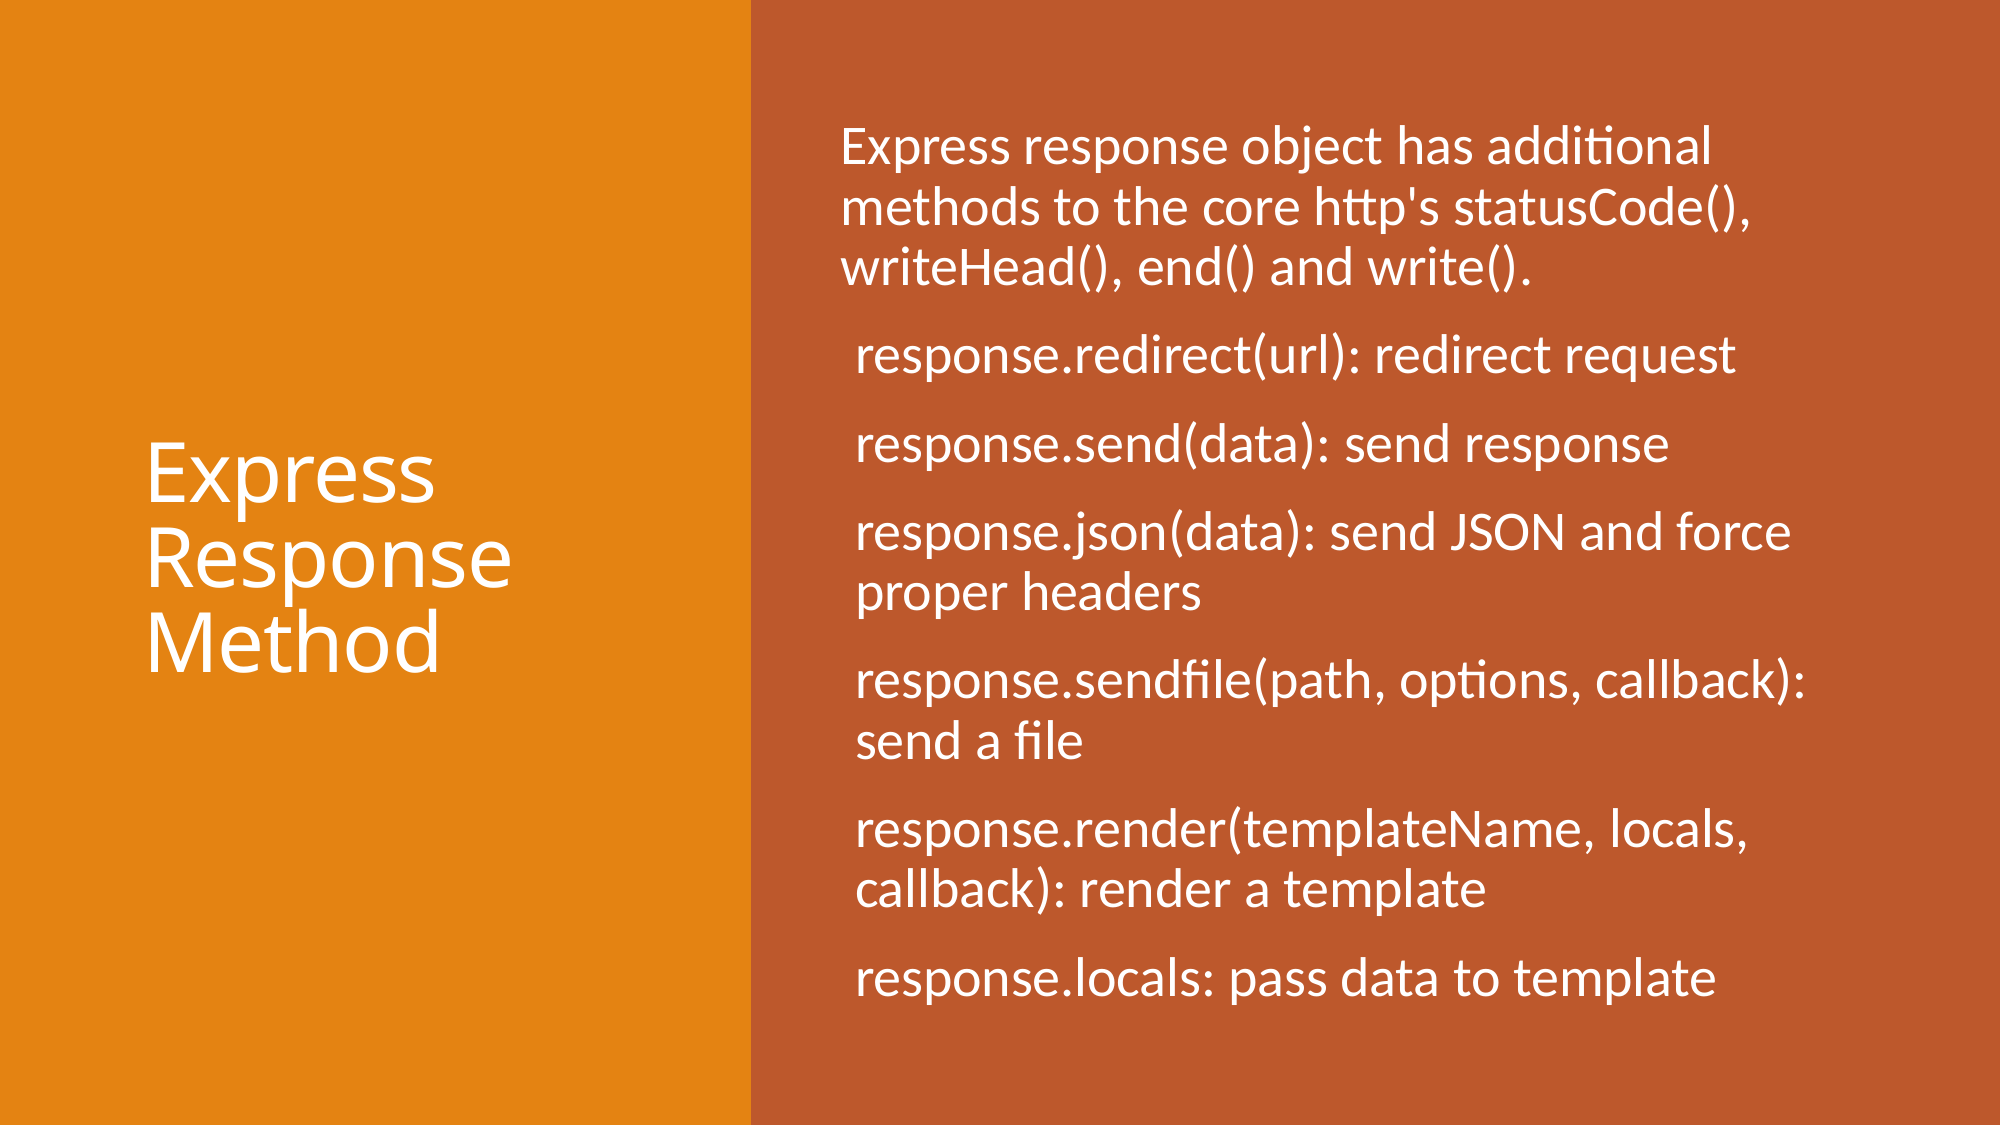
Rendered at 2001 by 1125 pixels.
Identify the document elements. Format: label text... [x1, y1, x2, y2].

text_box [750, 0, 2000, 1125]
text_box [0, 0, 750, 1125]
list Express response object has additional methods to the core http's statusCode(), writeHead(), end() and write(). response.redirect(url): redirect request response.send(data): send response response.json(data): send JSON and force proper headers response.sendfile(path, options, callback): send a file response.render(templateName, locals, callback): render a template response.locals: pass data to template [840, 105, 1842, 1020]
title Express Response Method [128, 105, 698, 1020]
